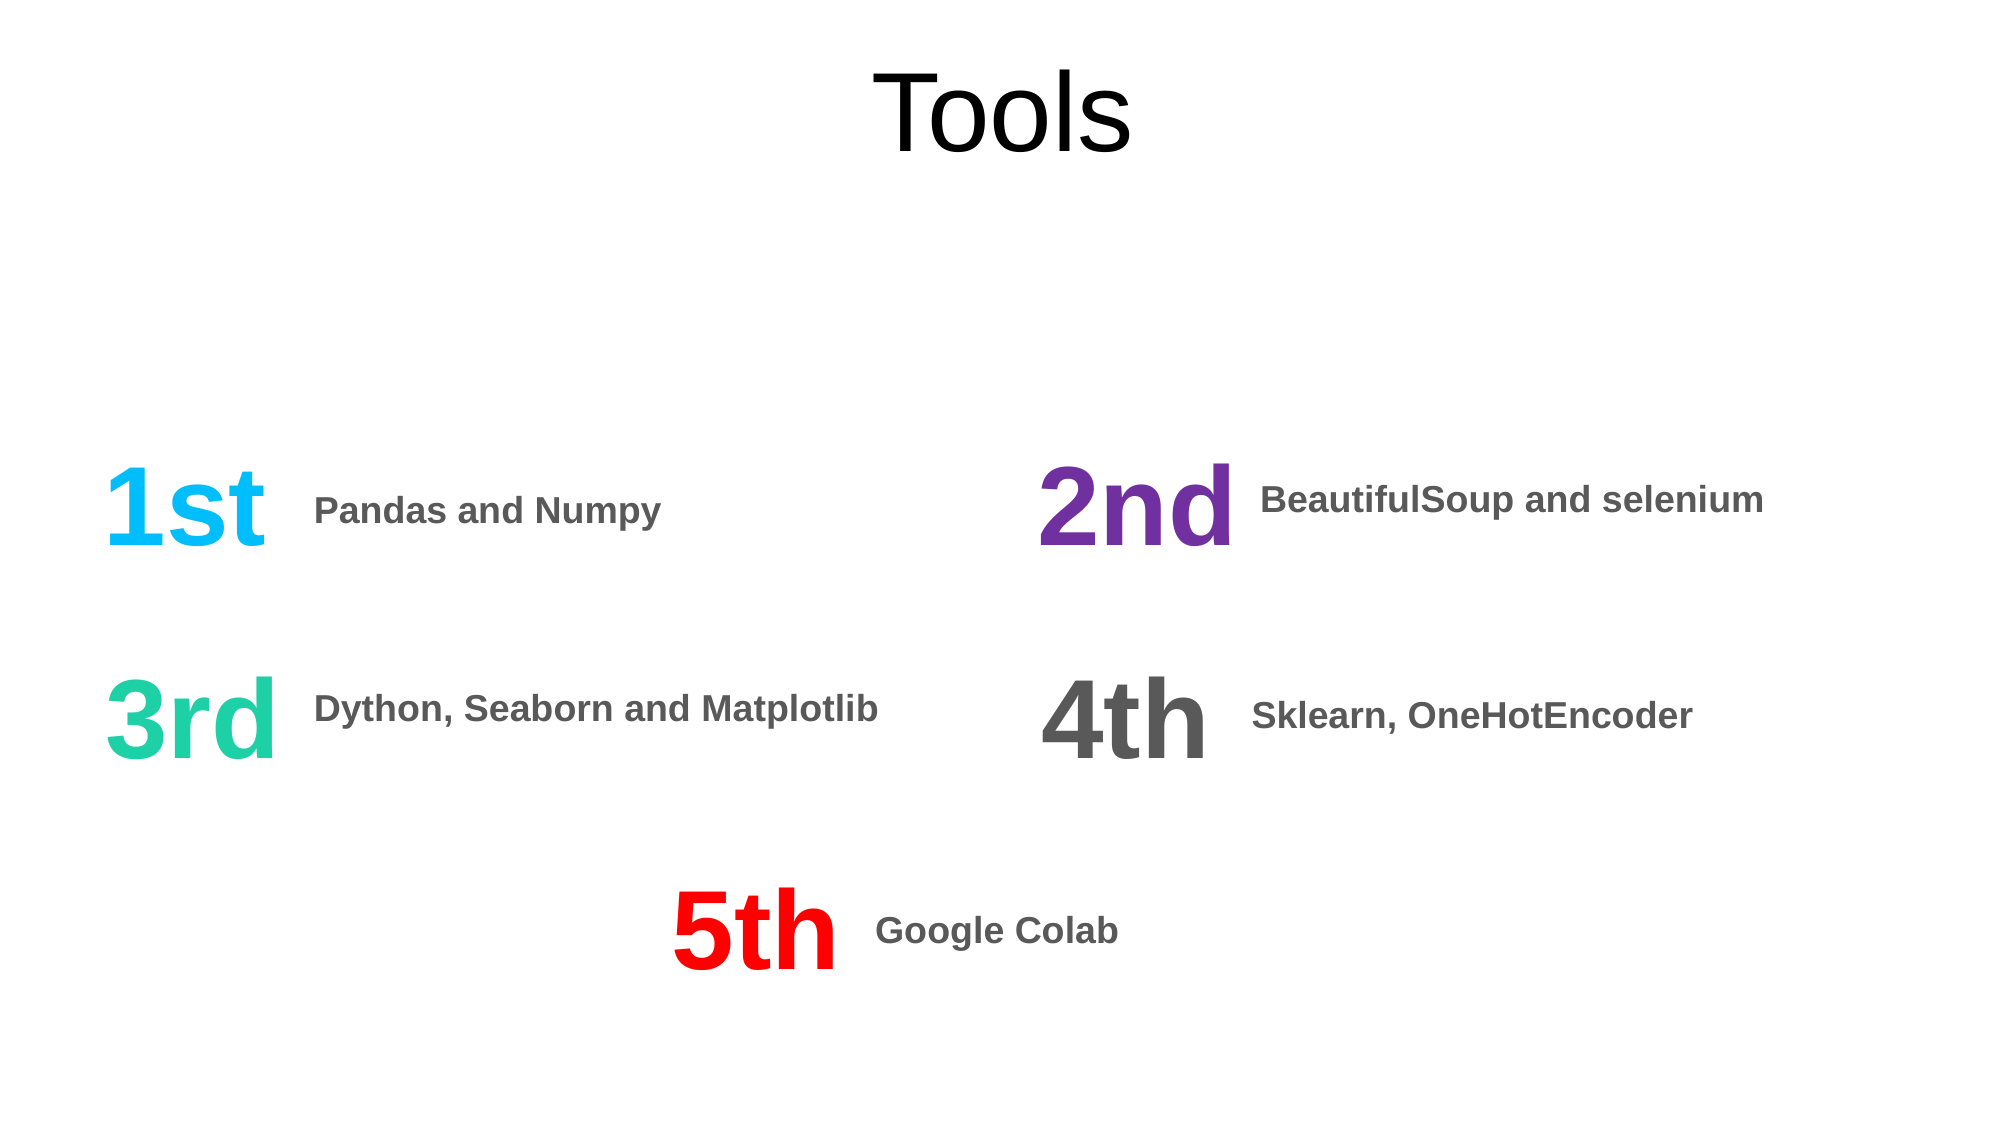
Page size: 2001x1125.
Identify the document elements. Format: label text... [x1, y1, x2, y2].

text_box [1239, 467, 1911, 601]
text_box 3rd [86, 638, 300, 789]
text_box 5th [651, 849, 861, 1000]
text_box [803, 898, 1525, 1013]
text_box 2nd [1011, 425, 1263, 576]
list Tools [53, 46, 1952, 184]
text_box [299, 478, 970, 593]
text_box 4th [1011, 638, 1240, 789]
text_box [1236, 683, 1908, 790]
text_box 1st [86, 425, 284, 576]
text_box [299, 677, 970, 784]
